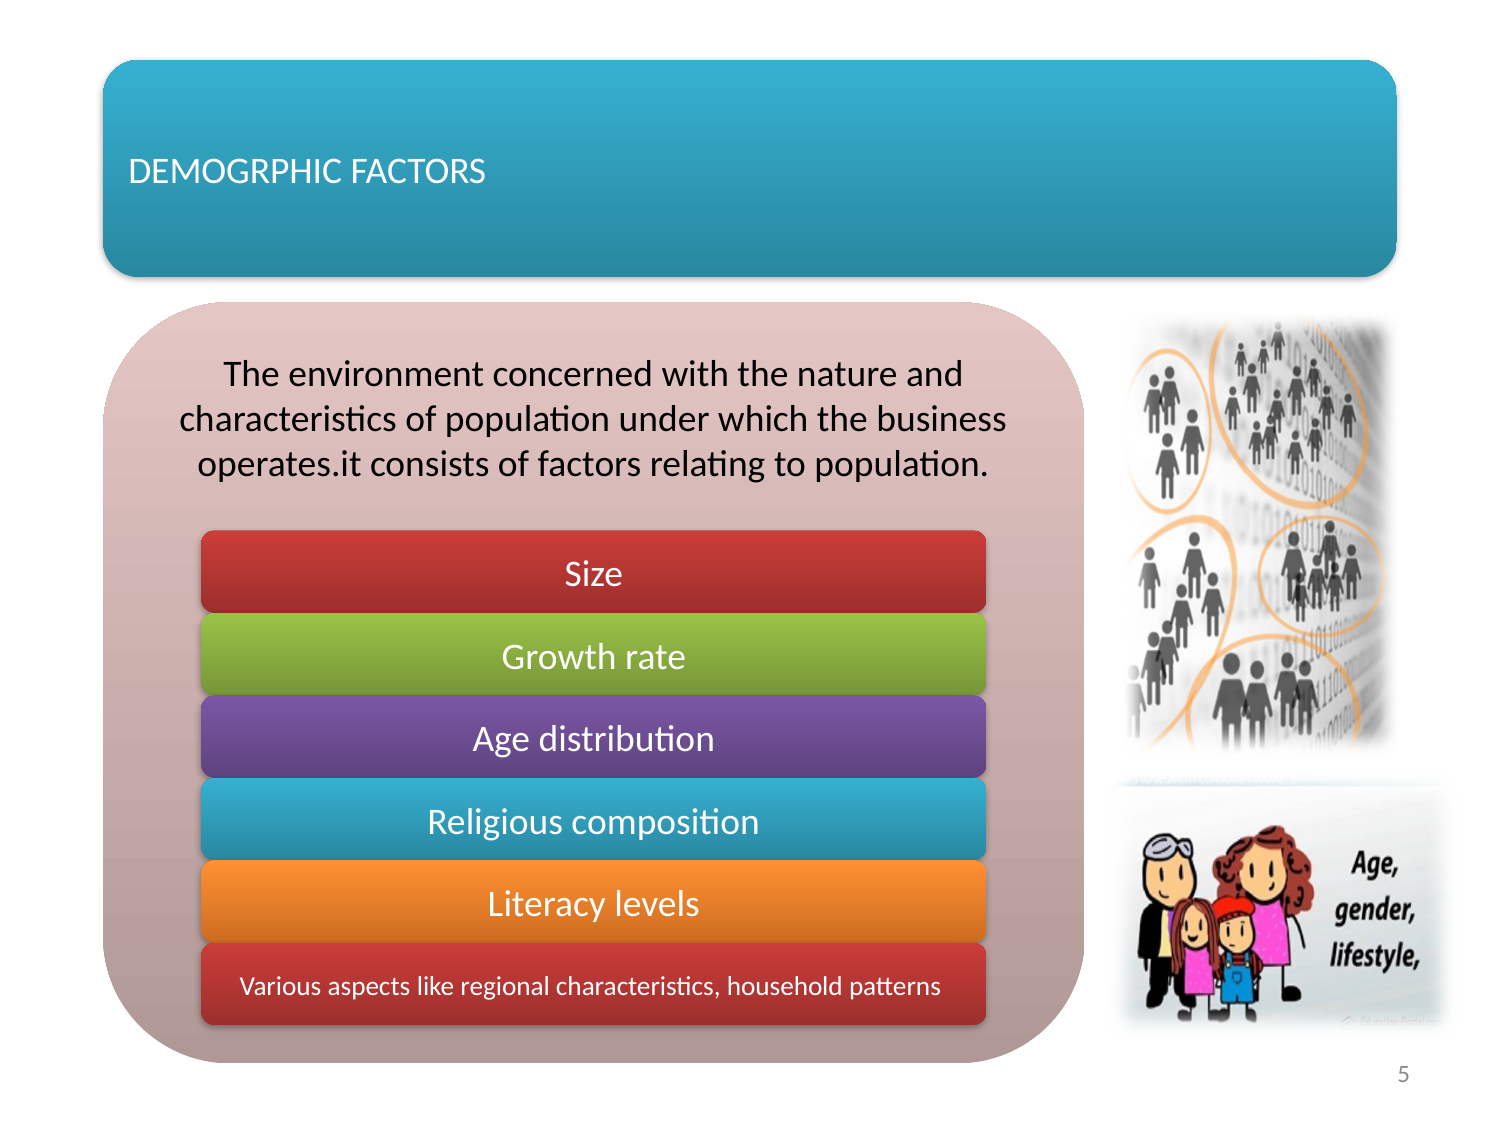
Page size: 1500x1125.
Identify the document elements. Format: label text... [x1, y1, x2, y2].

slide_number 5 [1074, 1042, 1425, 1103]
picture [1121, 311, 1400, 756]
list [102, 301, 1085, 1064]
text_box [102, 59, 1398, 278]
picture [1106, 772, 1459, 1039]
